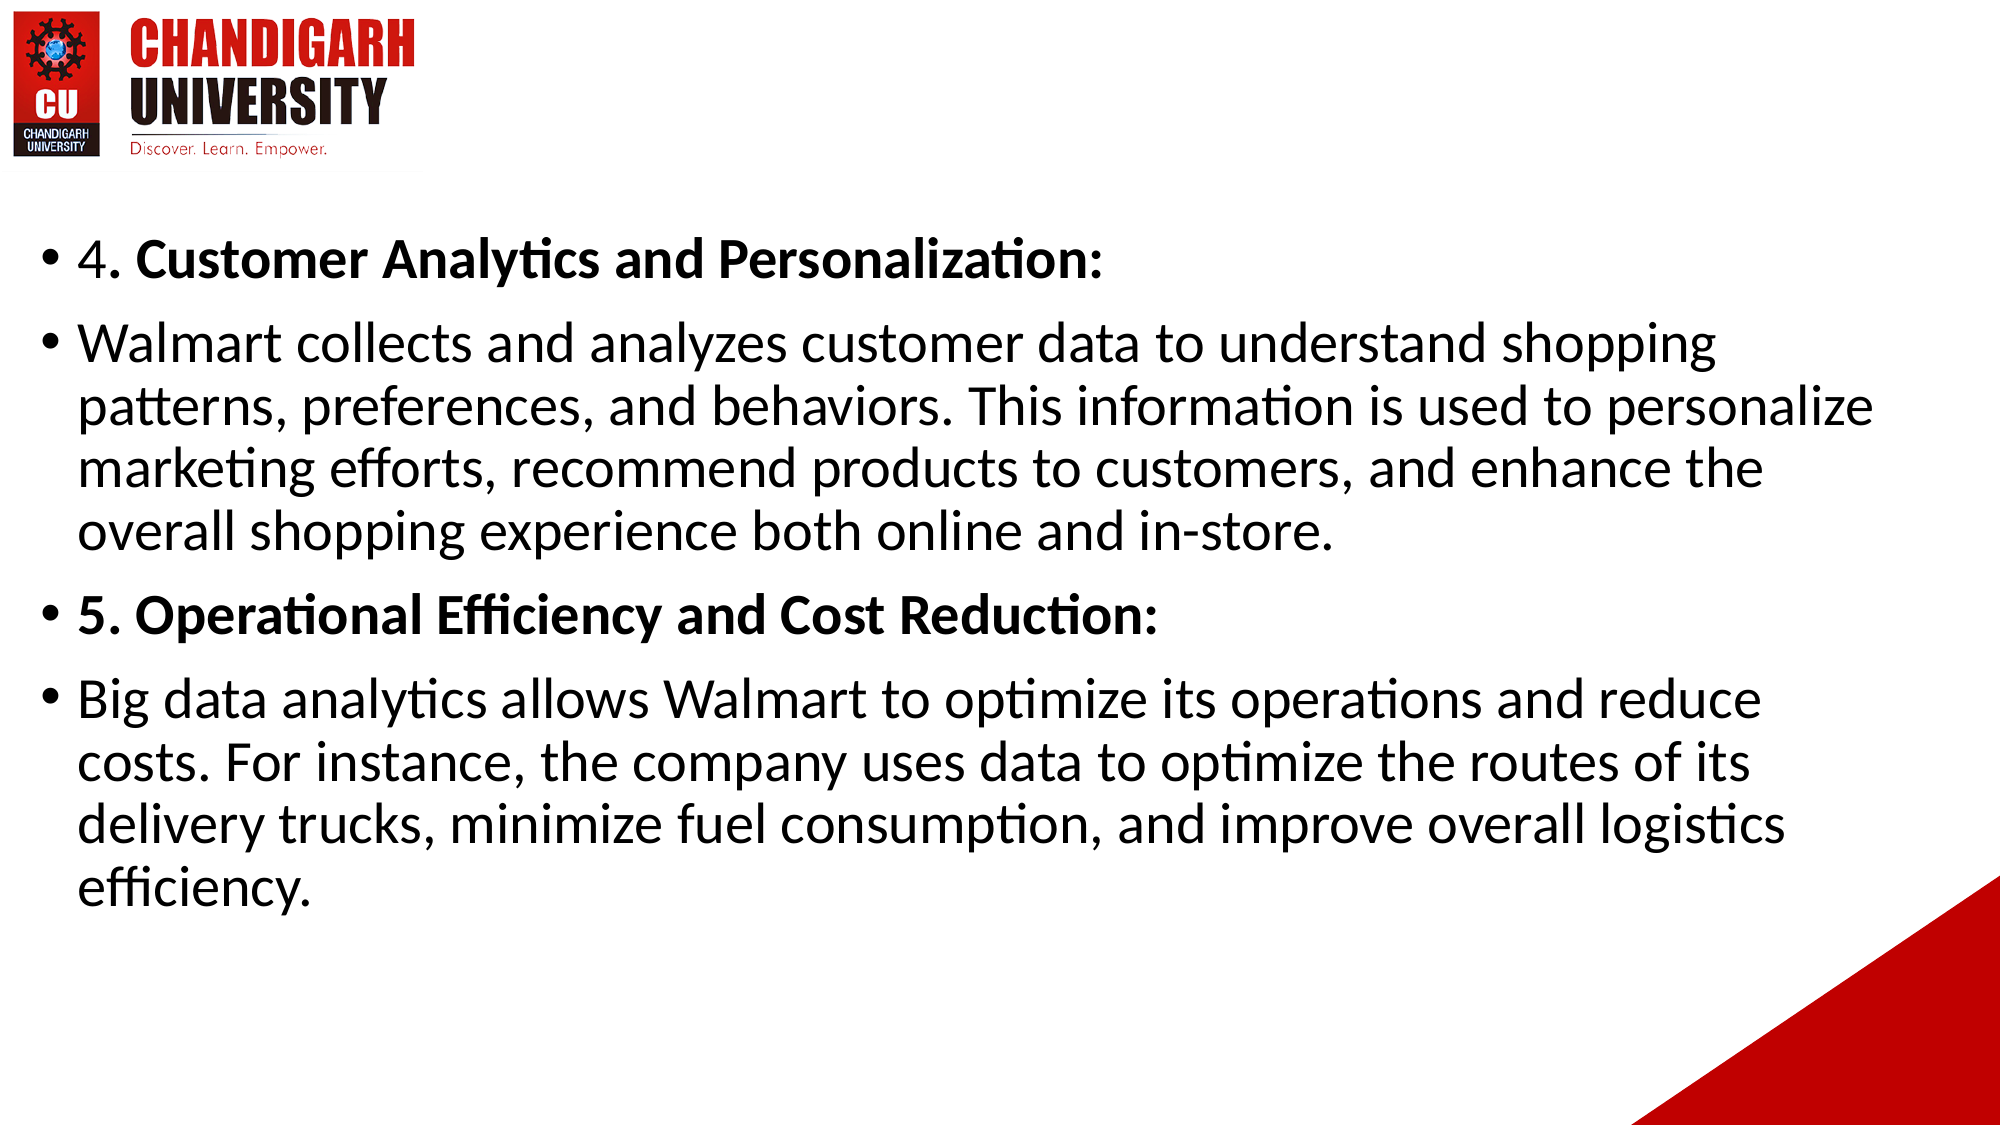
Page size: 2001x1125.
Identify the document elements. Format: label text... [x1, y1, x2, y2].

list 4. Customer Analytics and Personalization: Walmart collects and analyzes customer data to understand shopping patterns, preferences, and behaviors. This information is used to personalize marketing efforts, recommend products to customers, and enhance the overall shopping experience both online and in-store. 5. Operational Efficiency and Cost Reduction: Big data analytics allows Walmart to optimize its operations and reduce costs. For instance, the company uses data to optimize the routes of its delivery trucks, minimize fuel consumption, and improve overall logistics efficiency. [25, 220, 1893, 1086]
picture [1, 3, 423, 172]
text_box [1629, 874, 2000, 1125]
